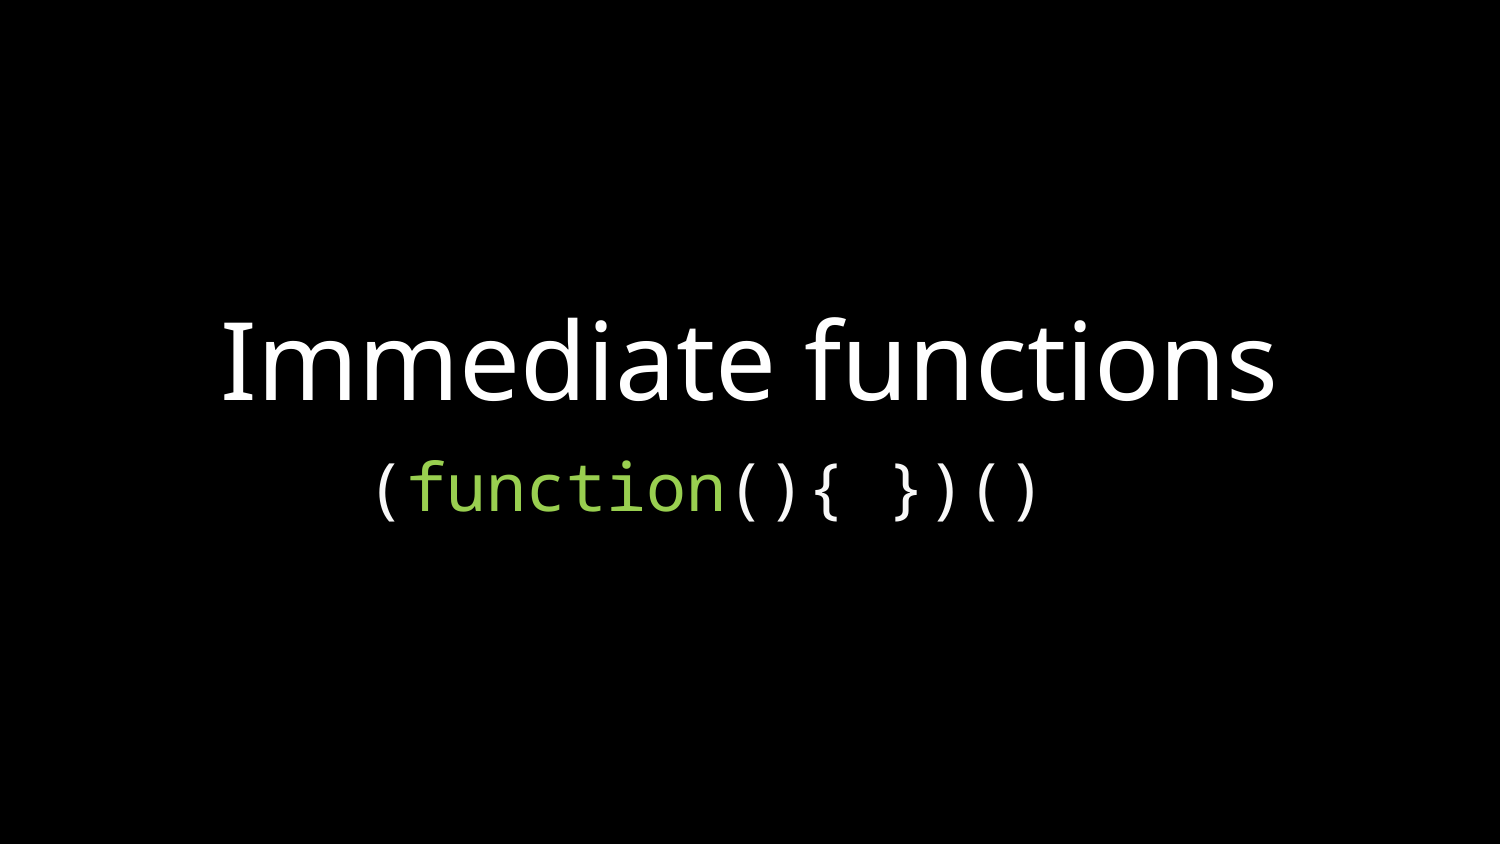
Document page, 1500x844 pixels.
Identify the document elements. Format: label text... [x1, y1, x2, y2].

title Immediate functions [146, 141, 1354, 428]
text_box (function(){ })() [360, 447, 1164, 522]
